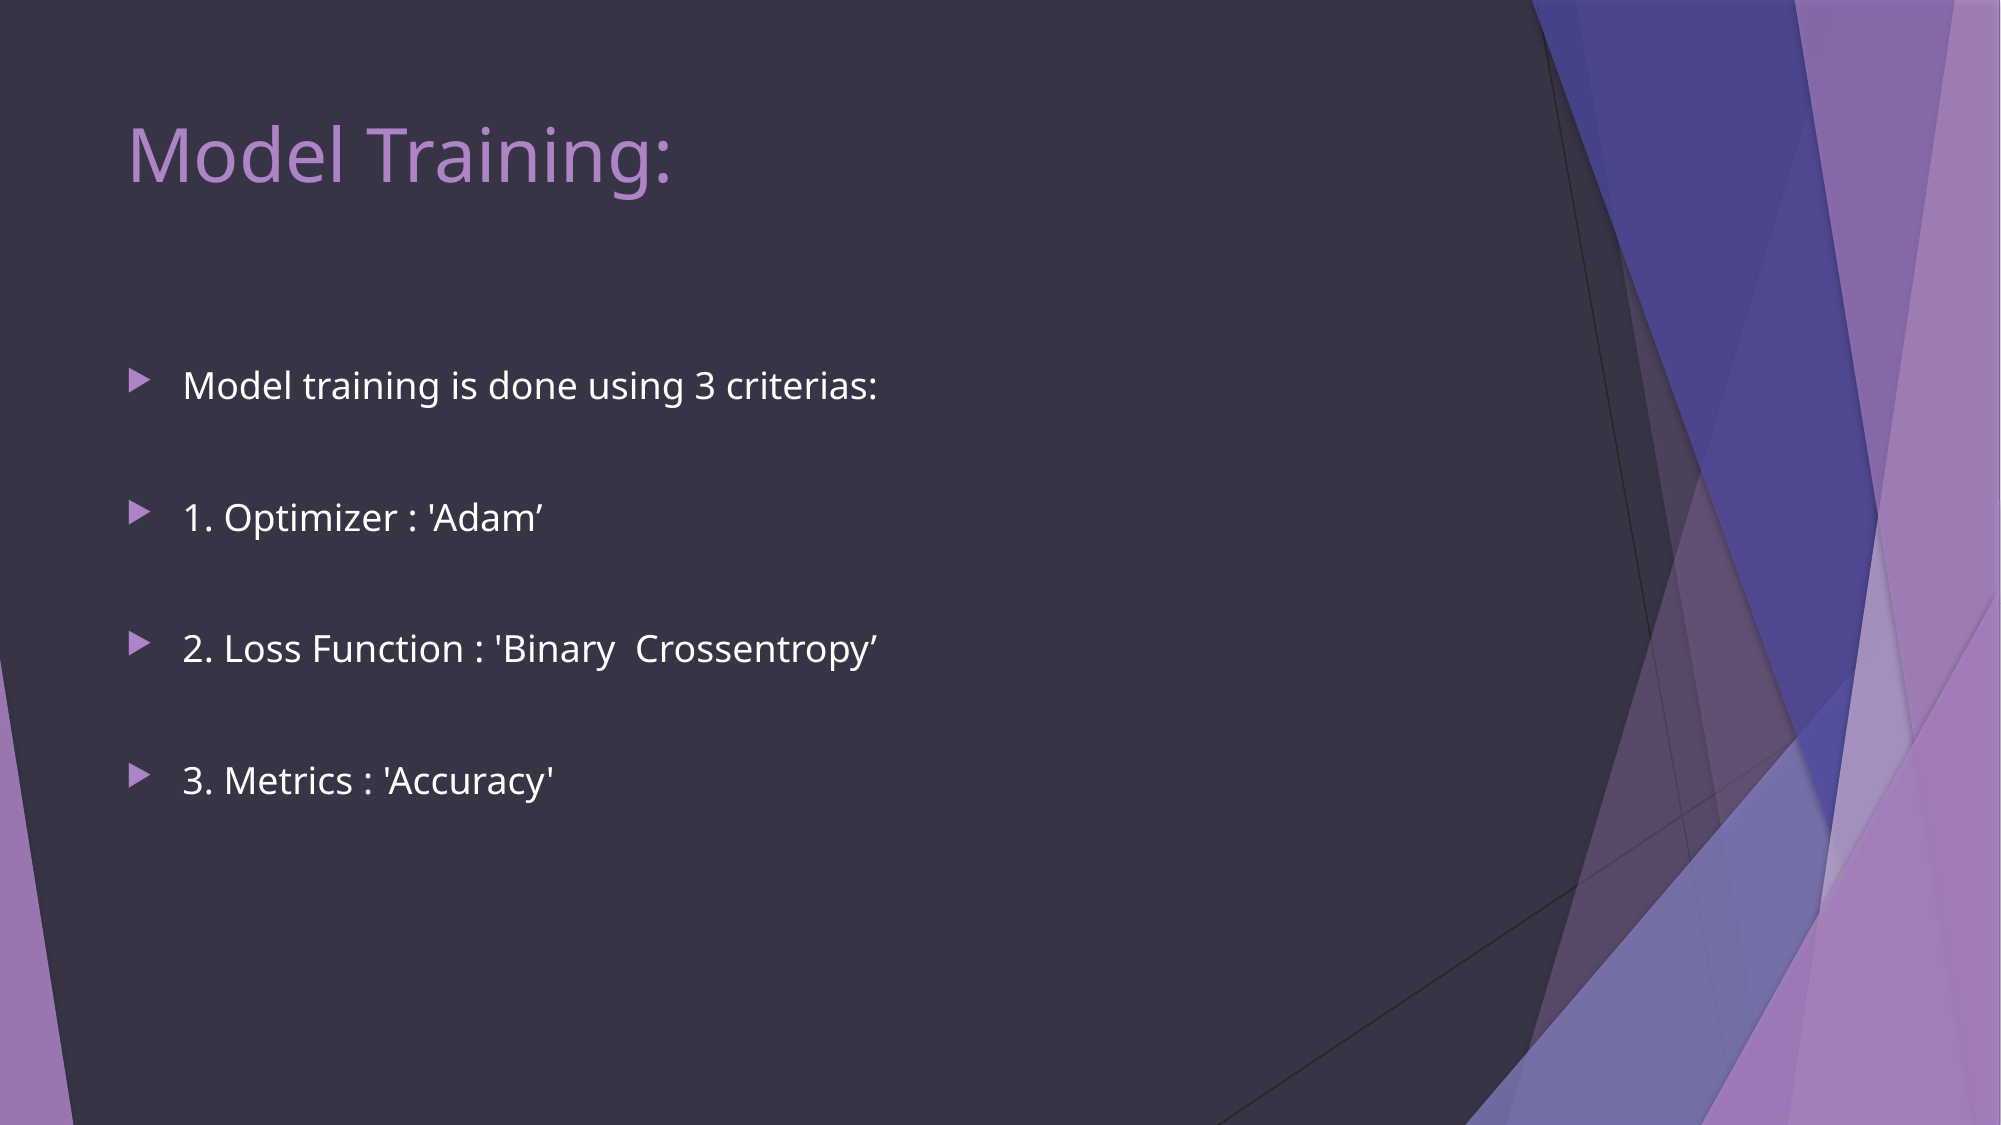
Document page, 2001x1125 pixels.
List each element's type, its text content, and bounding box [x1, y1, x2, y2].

list Model training is done using 3 criterias: 1. Optimizer : 'Adam’ 2. Loss Function : 'Binary Crossentropy’ 3. Metrics : 'Accuracy' [111, 354, 1522, 992]
title Model Training: [111, 99, 1522, 317]
